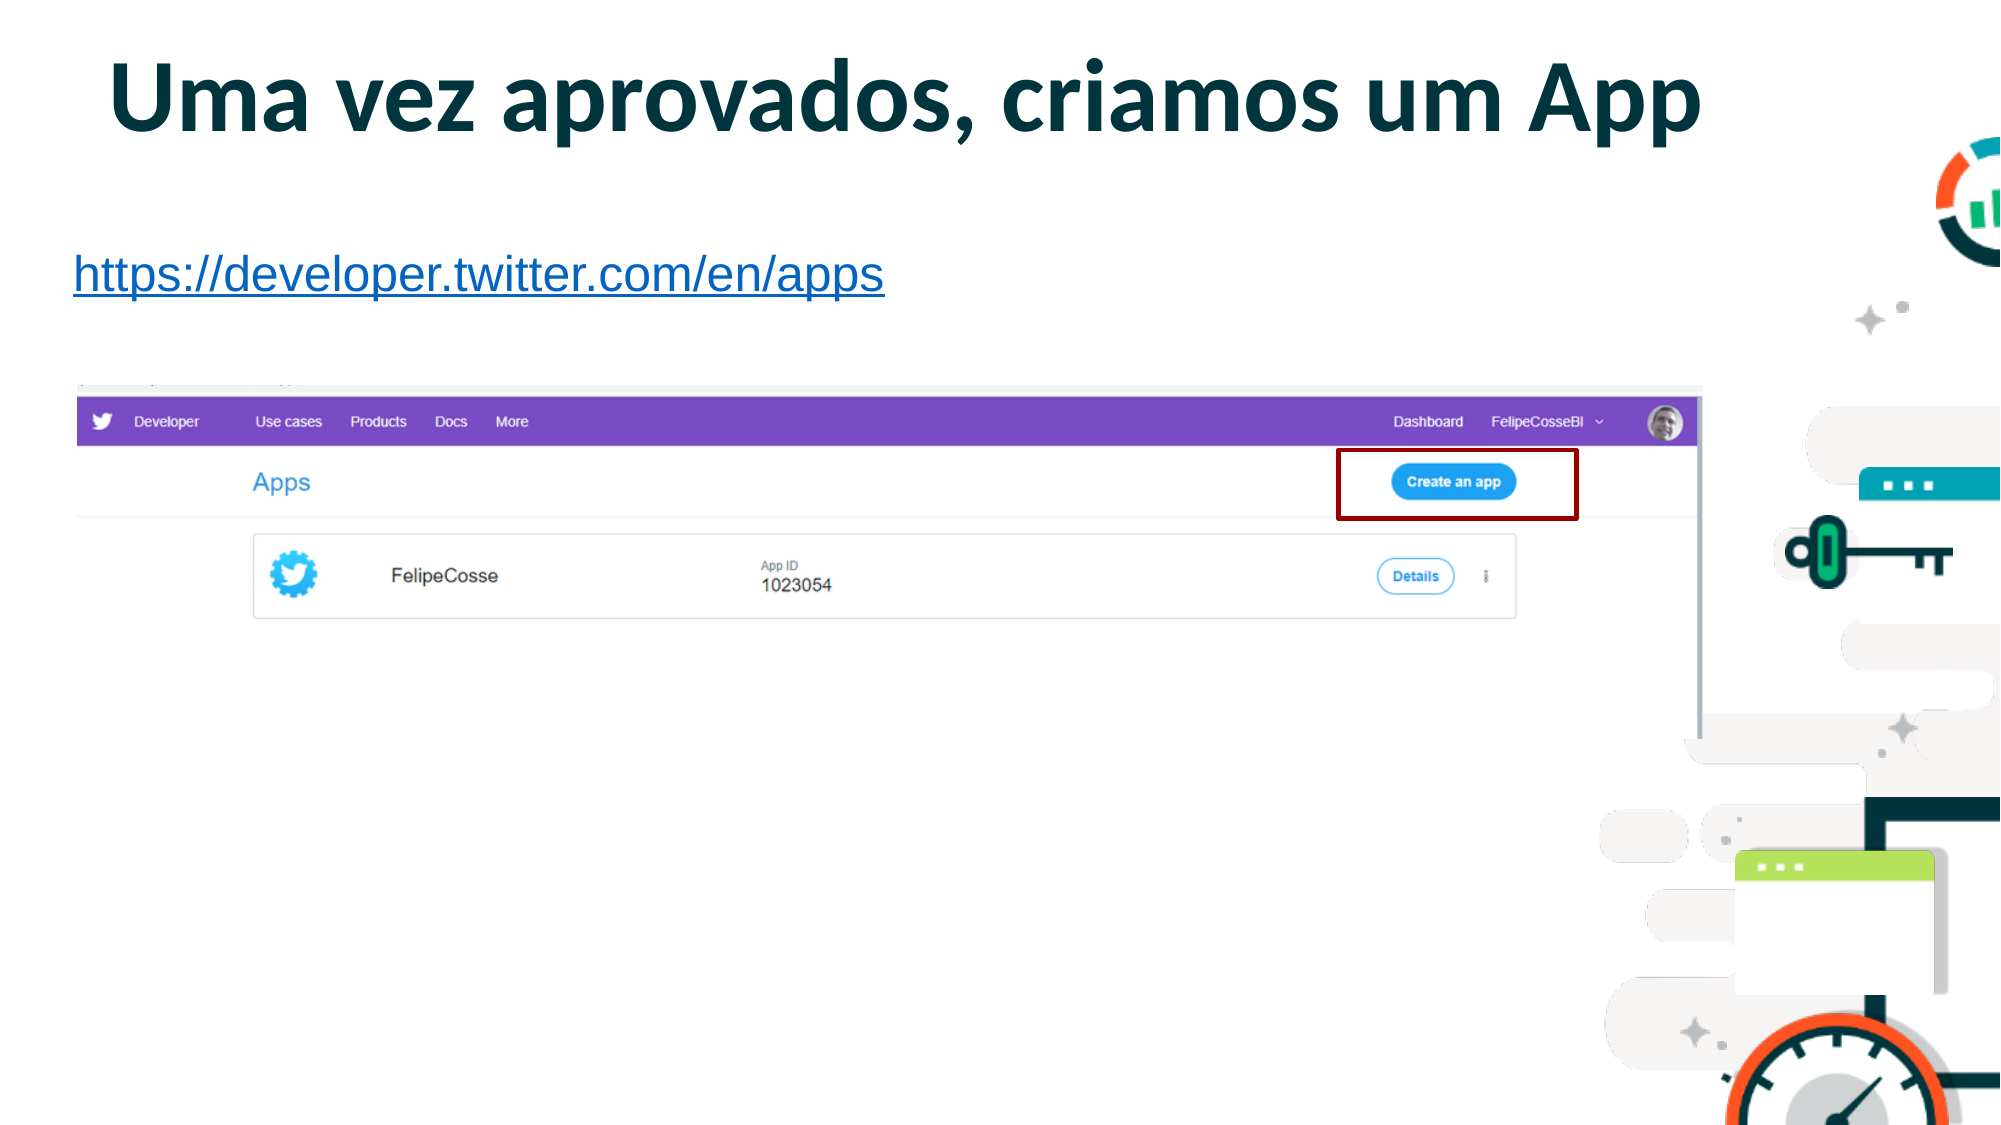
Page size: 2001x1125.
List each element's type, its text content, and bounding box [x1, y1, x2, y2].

picture [1896, 301, 1909, 313]
picture [1854, 304, 1886, 336]
title Uma vez aprovados, criamos um App [93, 0, 1736, 197]
text_box https://developer.twitter.com/en/apps [58, 219, 1582, 324]
picture [1936, 137, 2000, 267]
picture [76, 385, 2000, 1125]
